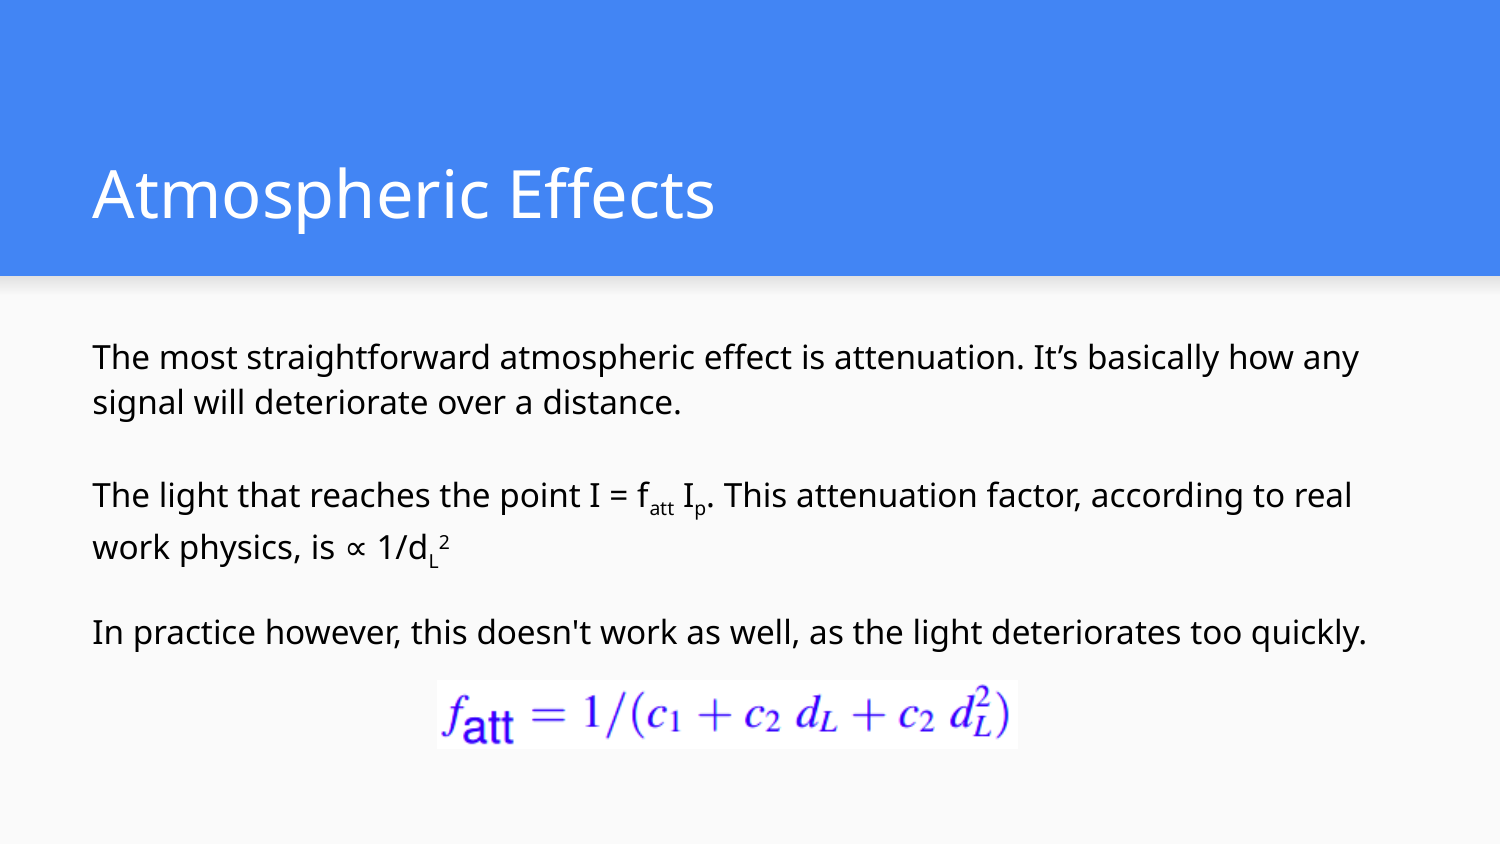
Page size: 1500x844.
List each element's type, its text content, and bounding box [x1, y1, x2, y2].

title Atmospheric Effects [77, 121, 1427, 248]
picture [437, 679, 1018, 750]
list The most straightforward atmospheric effect is attenuation. It’s basically how any signal will deteriorate over a distance. The light that reaches the point I = fatt Ip. This attenuation factor, according to real work physics, is ∝ 1/dL2 In practice however, this doesn't work as well, as the light deteriorates too quickly. [77, 314, 1427, 760]
